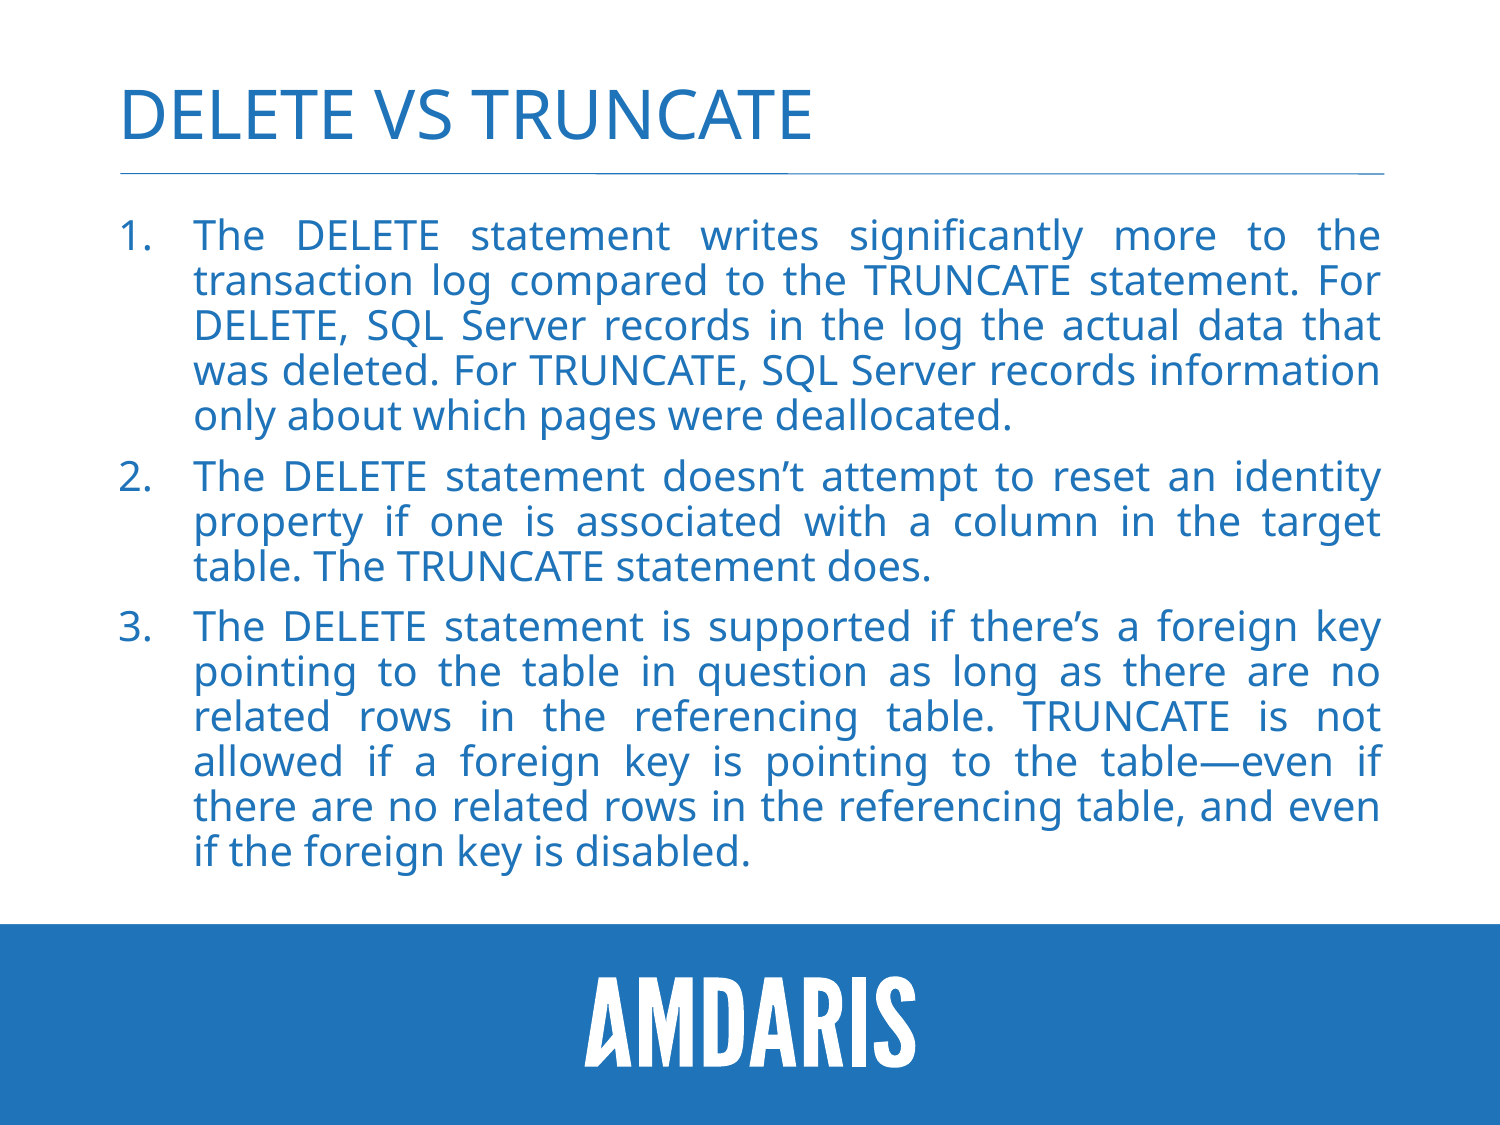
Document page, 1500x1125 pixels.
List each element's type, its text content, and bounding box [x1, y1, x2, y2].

title Delete vs Truncate [103, 59, 1397, 175]
list The DELETE statement writes significantly more to the transaction log compared to the TRUNCATE statement. For DELETE, SQL Server records in the log the actual data that was deleted. For TRUNCATE, SQL Server records information only about which pages were deallocated. The DELETE statement doesn’t attempt to reset an identity property if one is associated with a column in the target table. The TRUNCATE statement does. The DELETE statement is supported if there’s a foreign key pointing to the table in question as long as there are no related rows in the referencing table. TRUNCATE is not allowed if a foreign key is pointing to the table—even if there are no related rows in the referencing table, and even if the foreign key is disabled. [103, 206, 1397, 887]
